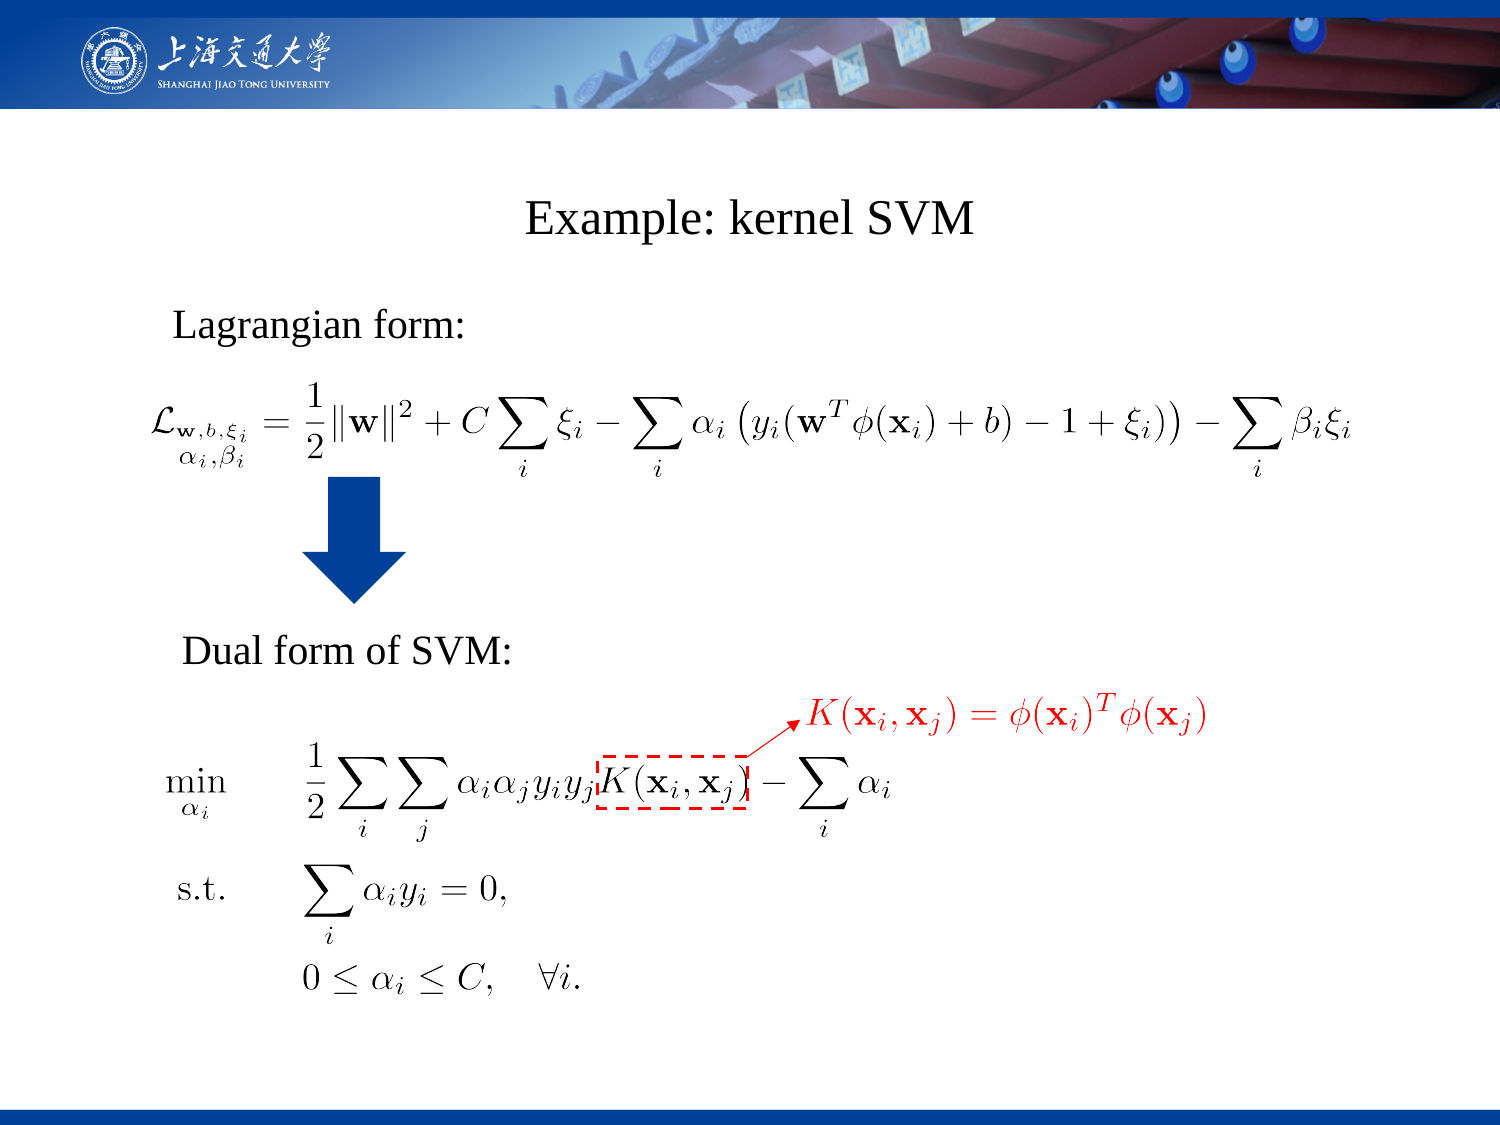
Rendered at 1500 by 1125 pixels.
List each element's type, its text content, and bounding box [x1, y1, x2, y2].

text_box Dual form of SVM: [167, 615, 529, 681]
picture [166, 742, 890, 996]
text_box [299, 477, 409, 606]
picture [0, 18, 1500, 109]
text_box Lagrangian form: [157, 289, 482, 355]
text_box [747, 719, 801, 757]
picture [806, 693, 1205, 736]
text_box Example: kernel SVM [509, 177, 991, 252]
picture [151, 382, 1350, 477]
